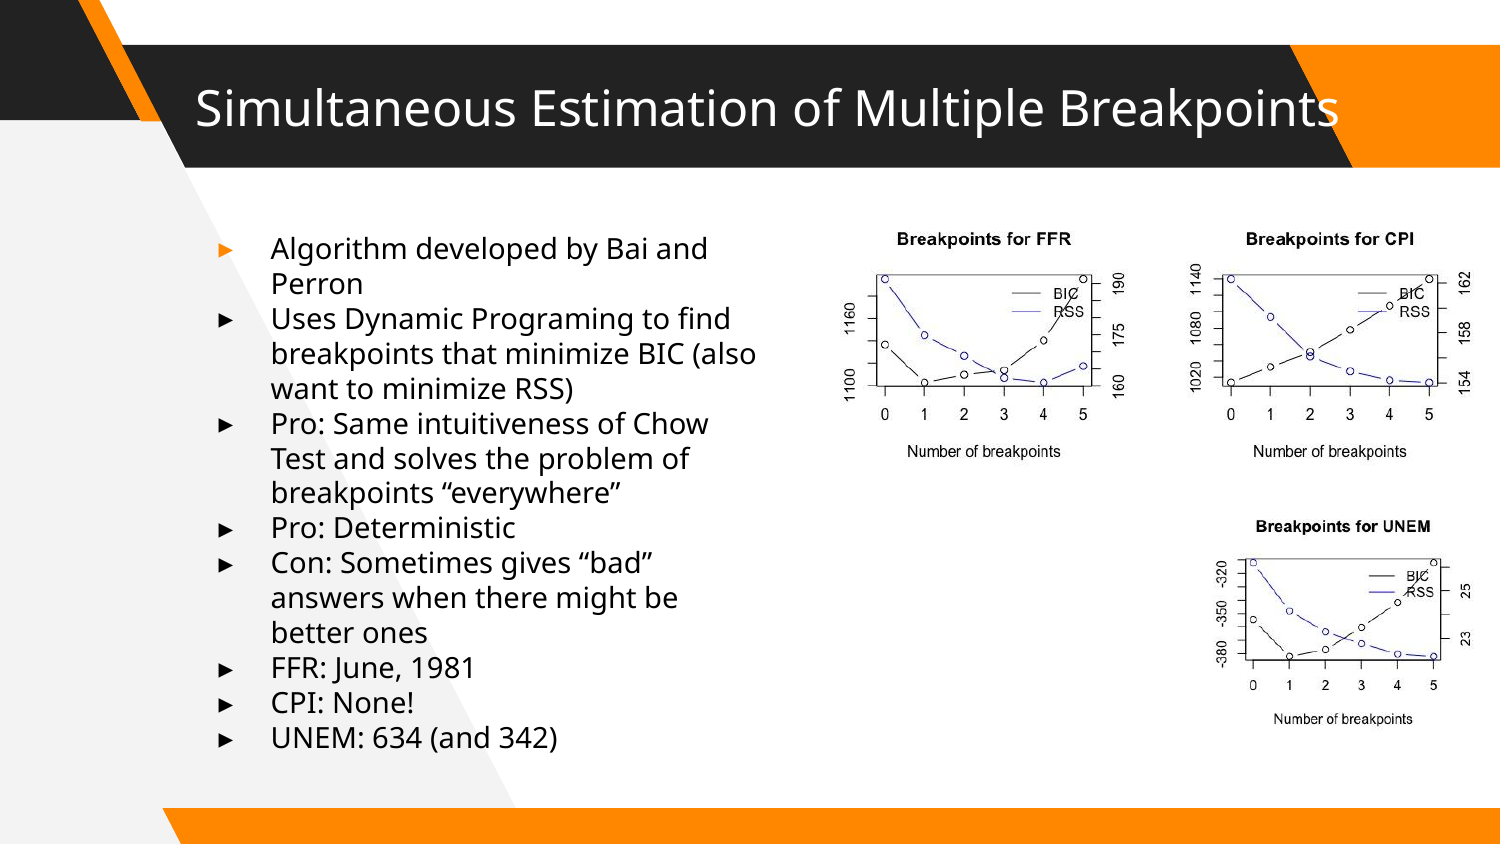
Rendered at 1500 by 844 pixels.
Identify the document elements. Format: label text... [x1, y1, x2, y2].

picture [801, 200, 1129, 479]
list Algorithm developed by Bai and Perron Uses Dynamic Programing to find breakpoints that minimize BIC (also want to minimize RSS) Pro: Same intuitiveness of Chow Test and solves the problem of breakpoints “everywhere” Pro: Deterministic Con: Sometimes gives “bad” answers when there might be better ones FFR: June, 1981 CPI: None! UNEM: 634 (and 342) [180, 215, 785, 796]
picture [1148, 200, 1476, 479]
title Simultaneous Estimation of Multiple Breakpoints [180, 44, 1424, 168]
picture [1178, 491, 1476, 744]
